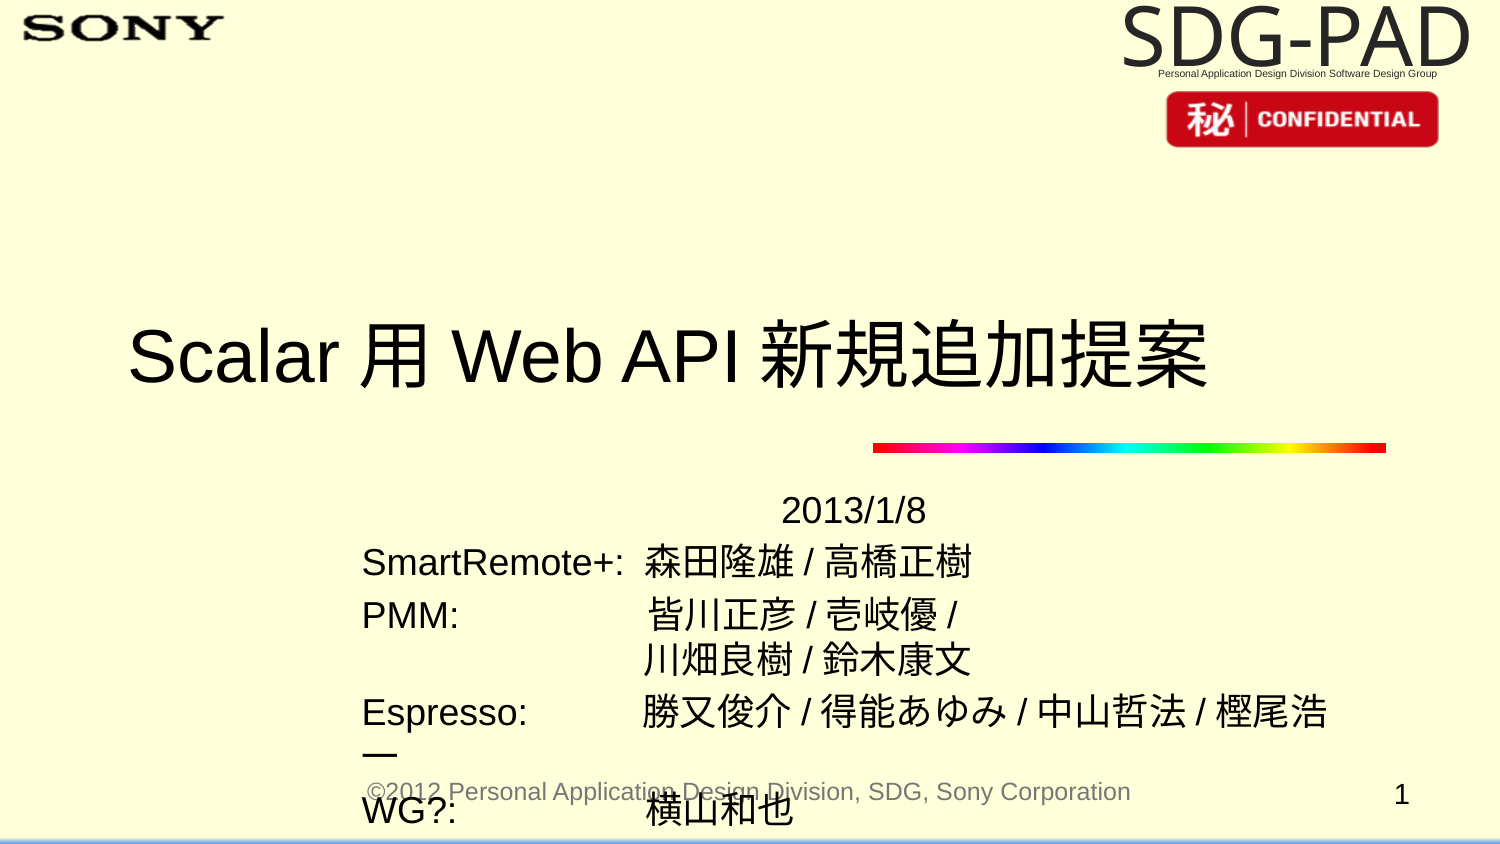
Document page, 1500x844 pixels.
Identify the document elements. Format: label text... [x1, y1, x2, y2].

picture [15, 5, 237, 49]
title Scalar用Web API新規追加提案 [112, 262, 1388, 443]
slide_number 1 [1074, 768, 1425, 827]
footer ©2012 Personal Application Design Division, SDG, Sony Corporation [230, 768, 1074, 827]
picture [1111, 443, 1386, 453]
picture [1163, 88, 1442, 151]
picture [873, 443, 1096, 453]
subtitle 2013/1/8 SmartRemote+: 森田隆雄/高橋正樹 PMM: 皆川正彦/壱岐優/ 川畑良樹/鈴木康文 Espresso: 勝又俊介/得能あゆみ/中山哲法/樫尾浩一 WG?: 横山和也 [346, 478, 1361, 769]
